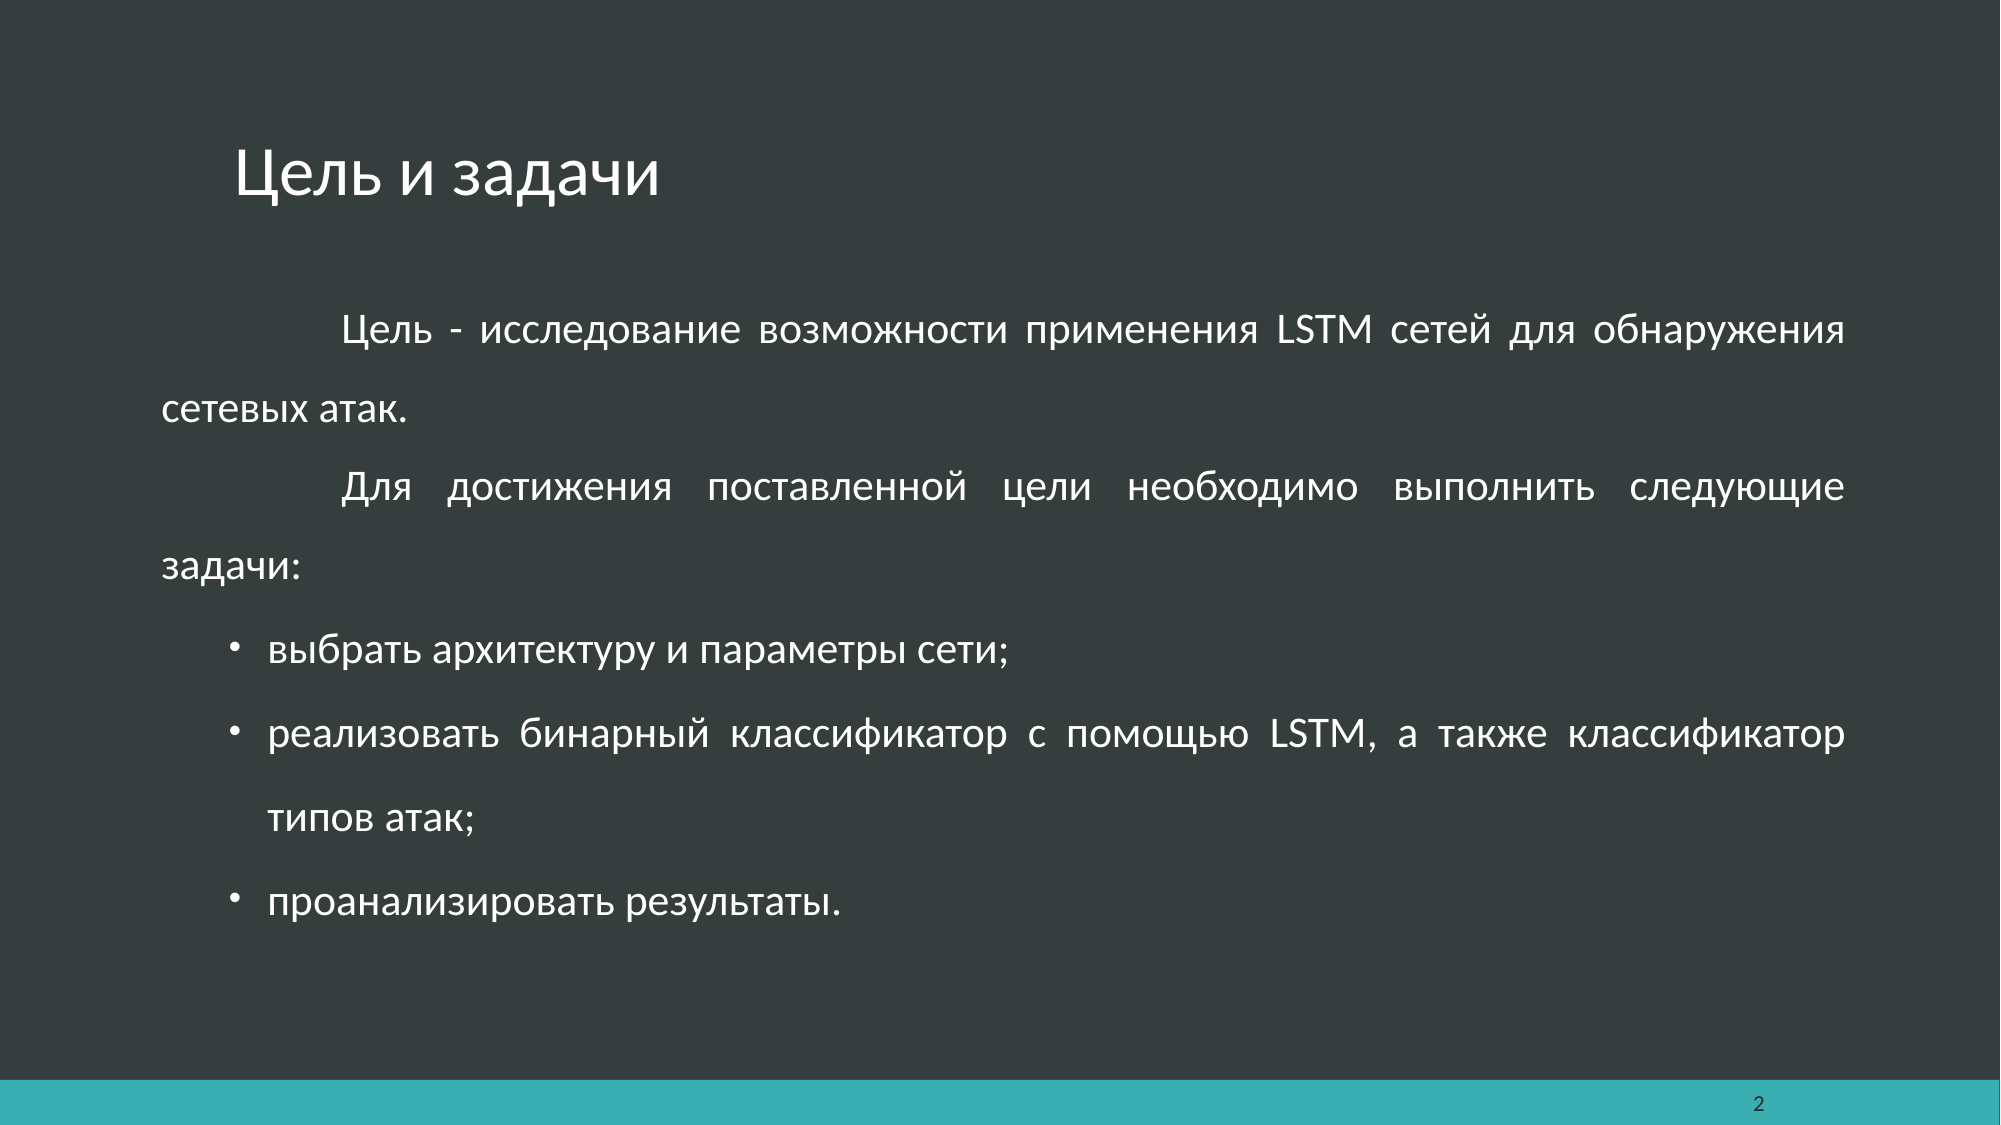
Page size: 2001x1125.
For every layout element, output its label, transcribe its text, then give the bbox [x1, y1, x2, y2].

slide_number 2 [1674, 1083, 1780, 1122]
list Цель - исследование возможности применения LSTM сетей для обнаружения сетевых атак. Для достижения поставленной цели необходимо выполнить следующие задачи: выбрать архитектуру и параметры сети; реализовать бинарный классификатор с помощью LSTM, а также классификатор типов атак; проанализировать результаты. [138, 265, 1862, 943]
title Цель и задачи [219, 15, 1780, 219]
